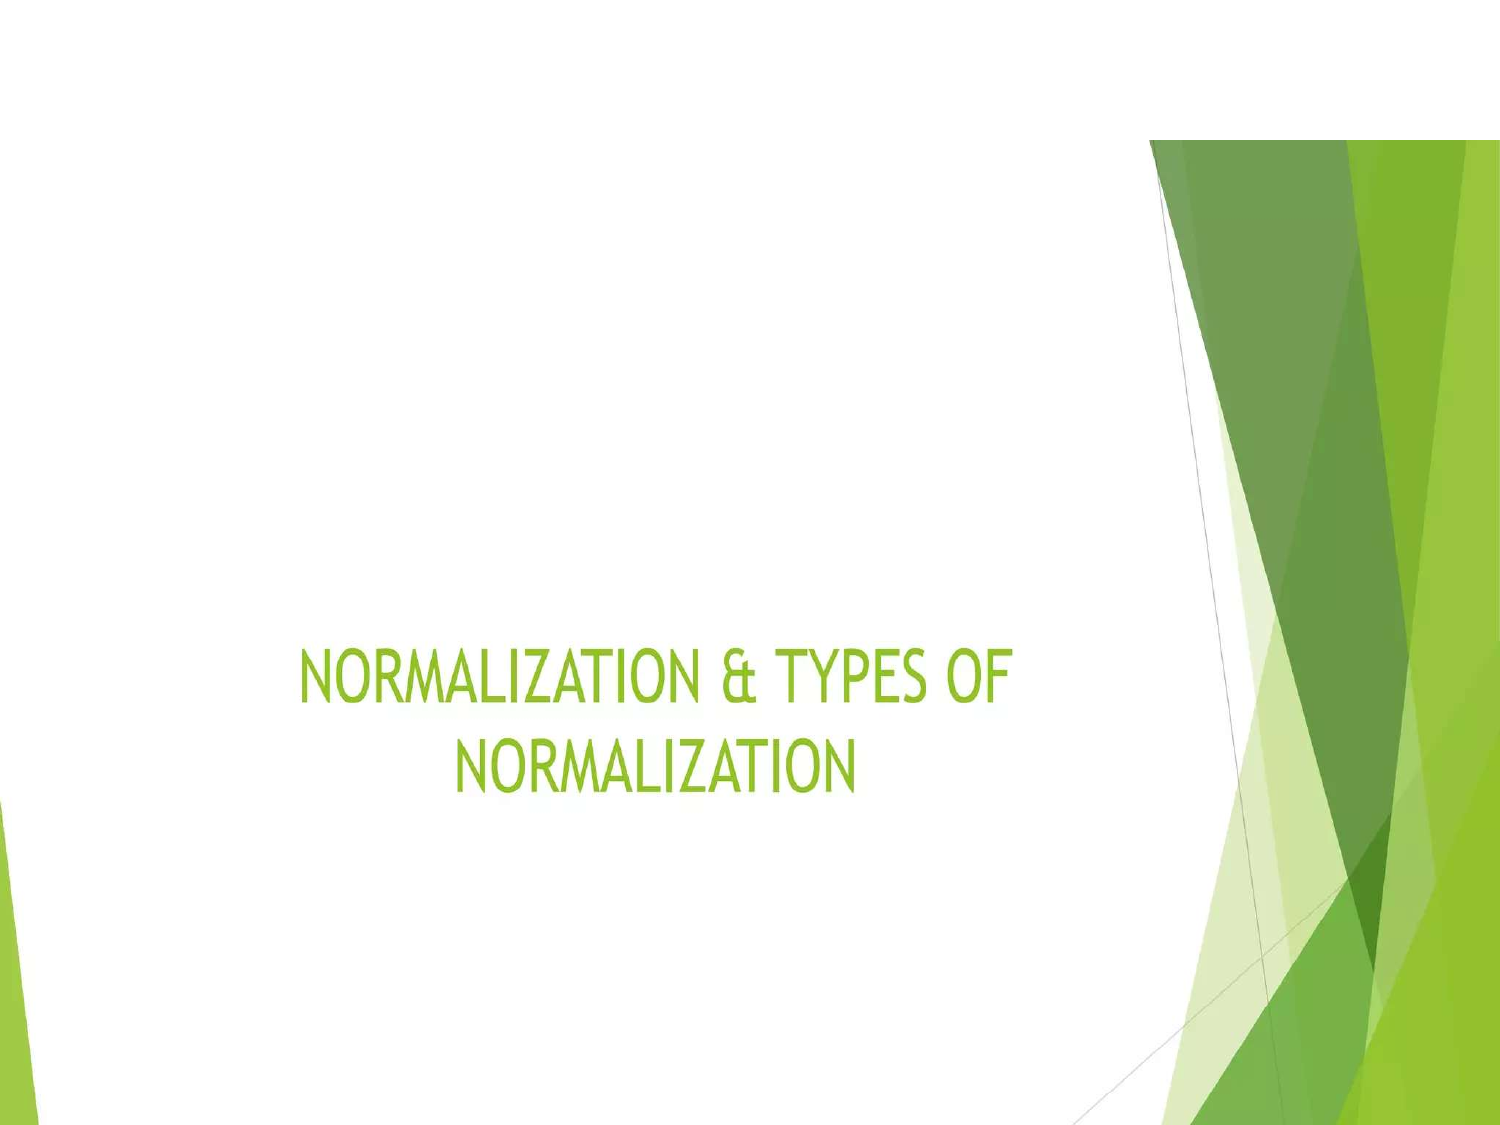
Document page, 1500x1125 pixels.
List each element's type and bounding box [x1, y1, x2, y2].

picture [0, 140, 1500, 1125]
